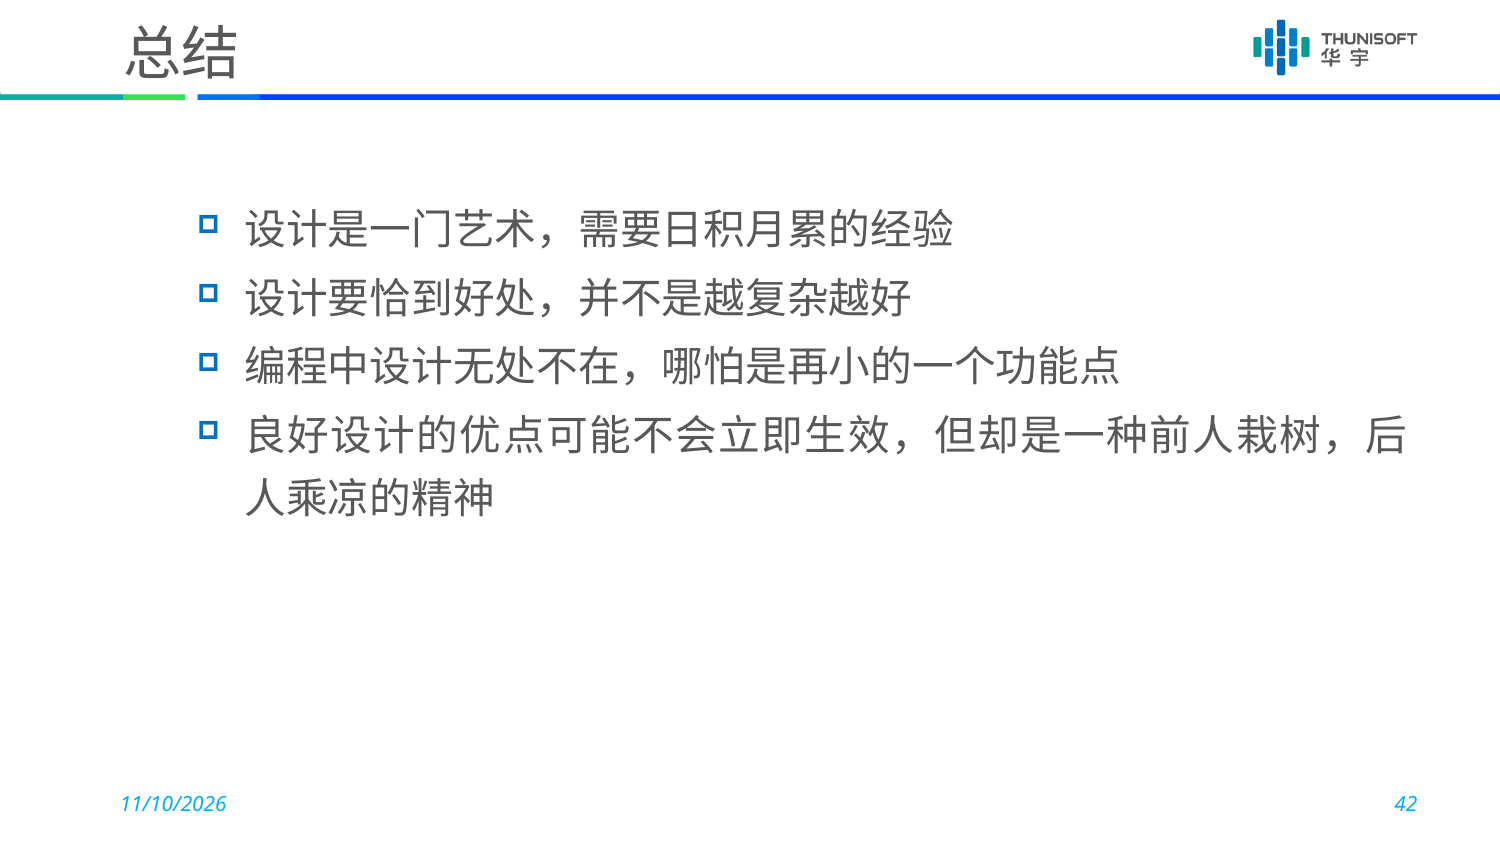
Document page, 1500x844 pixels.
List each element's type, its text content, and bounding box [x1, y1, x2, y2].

title 总结 [108, 8, 1459, 80]
slide_number 42 [1082, 782, 1433, 827]
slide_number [104, 782, 455, 827]
picture [0, 92, 1500, 100]
list 设计是一门艺术，需要日积月累的经验 设计要恰到好处，并不是越复杂越好 编程中设计无处不在，哪怕是再小的一个功能点 良好设计的优点可能不会立即生效，但却是一种前人栽树，后人乘凉的精神 [107, 126, 1422, 755]
